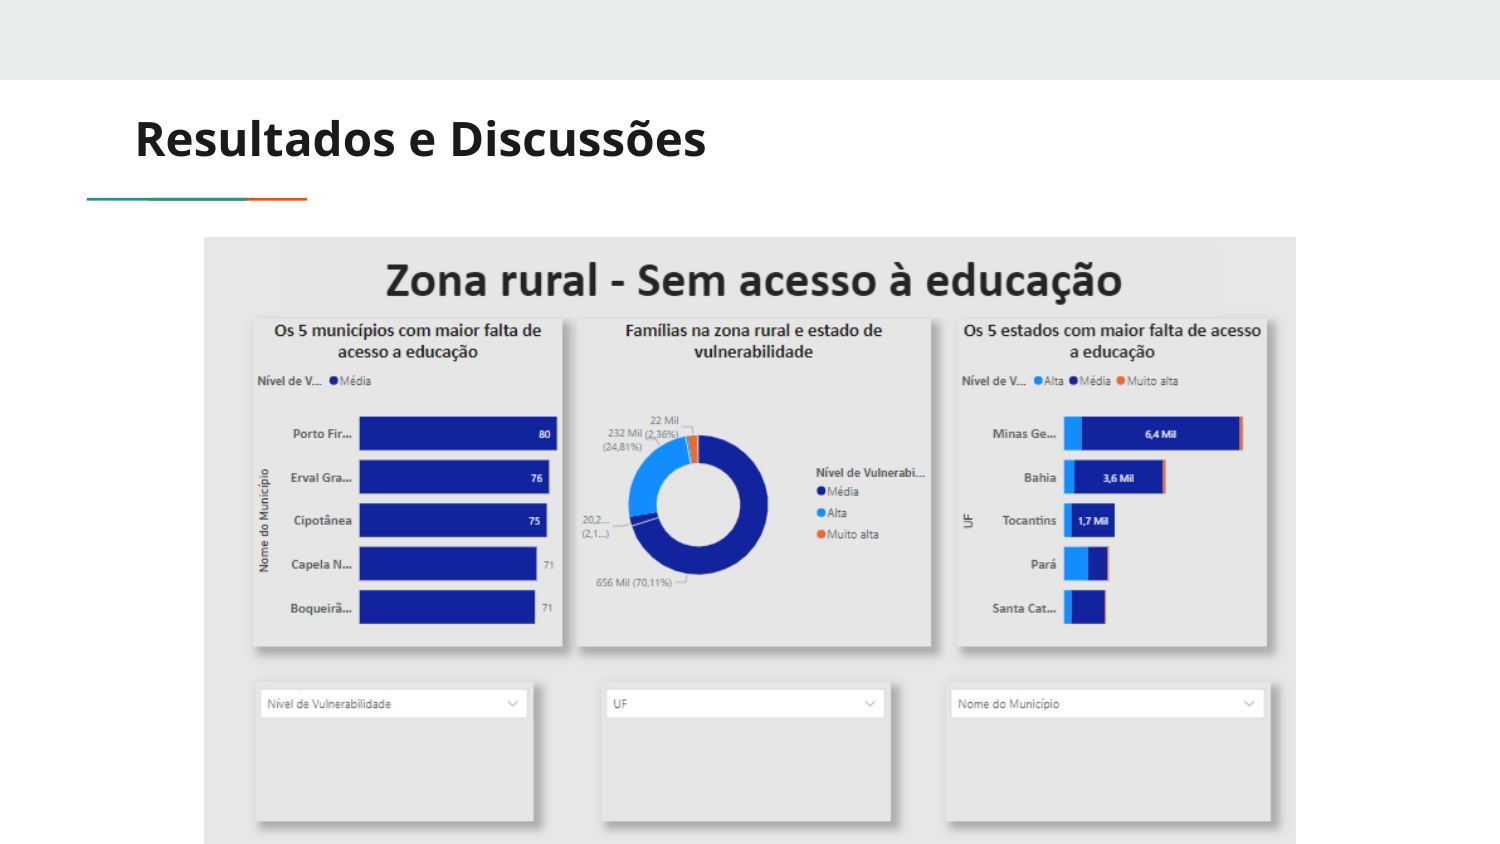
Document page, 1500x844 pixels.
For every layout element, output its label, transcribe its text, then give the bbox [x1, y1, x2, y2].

title Resultados e Discussões [119, 94, 1381, 182]
picture [204, 237, 1296, 844]
